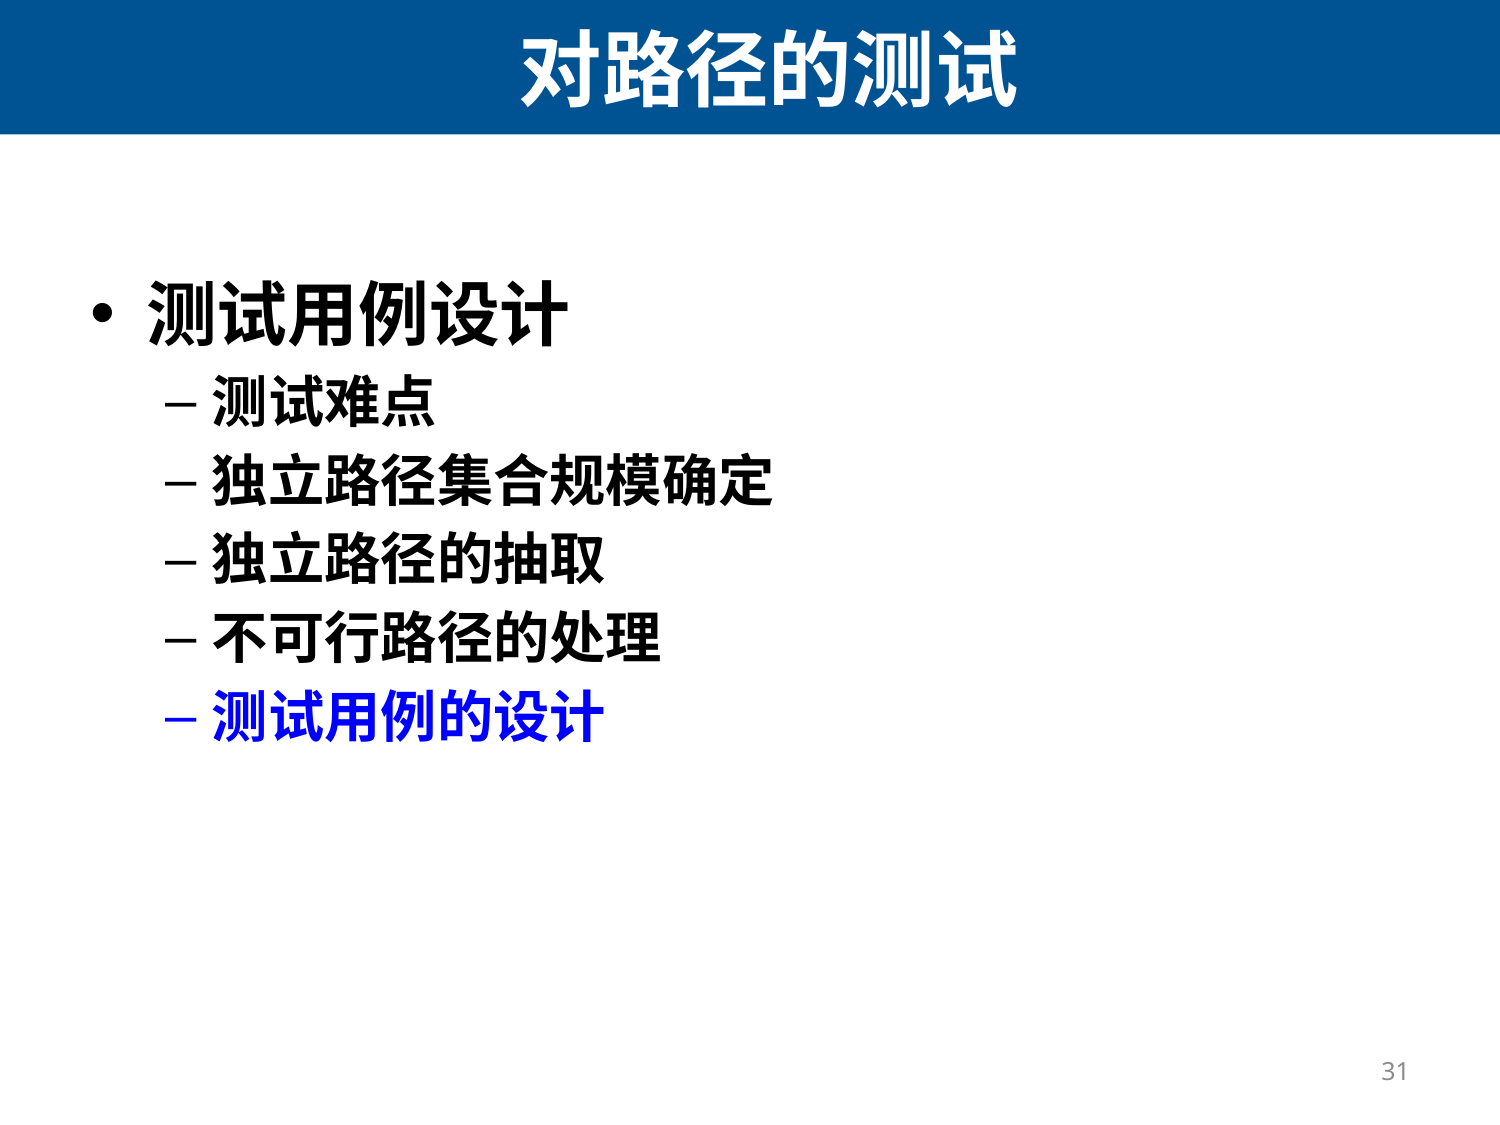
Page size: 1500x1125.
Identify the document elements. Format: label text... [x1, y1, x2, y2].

slide_number 31 [1074, 1042, 1425, 1103]
title 对路径的测试 [0, 0, 1500, 135]
list 测试用例设计 测试难点 独立路径集合规模确定 独立路径的抽取 不可行路径的处理 测试用例的设计 [75, 262, 1425, 1005]
